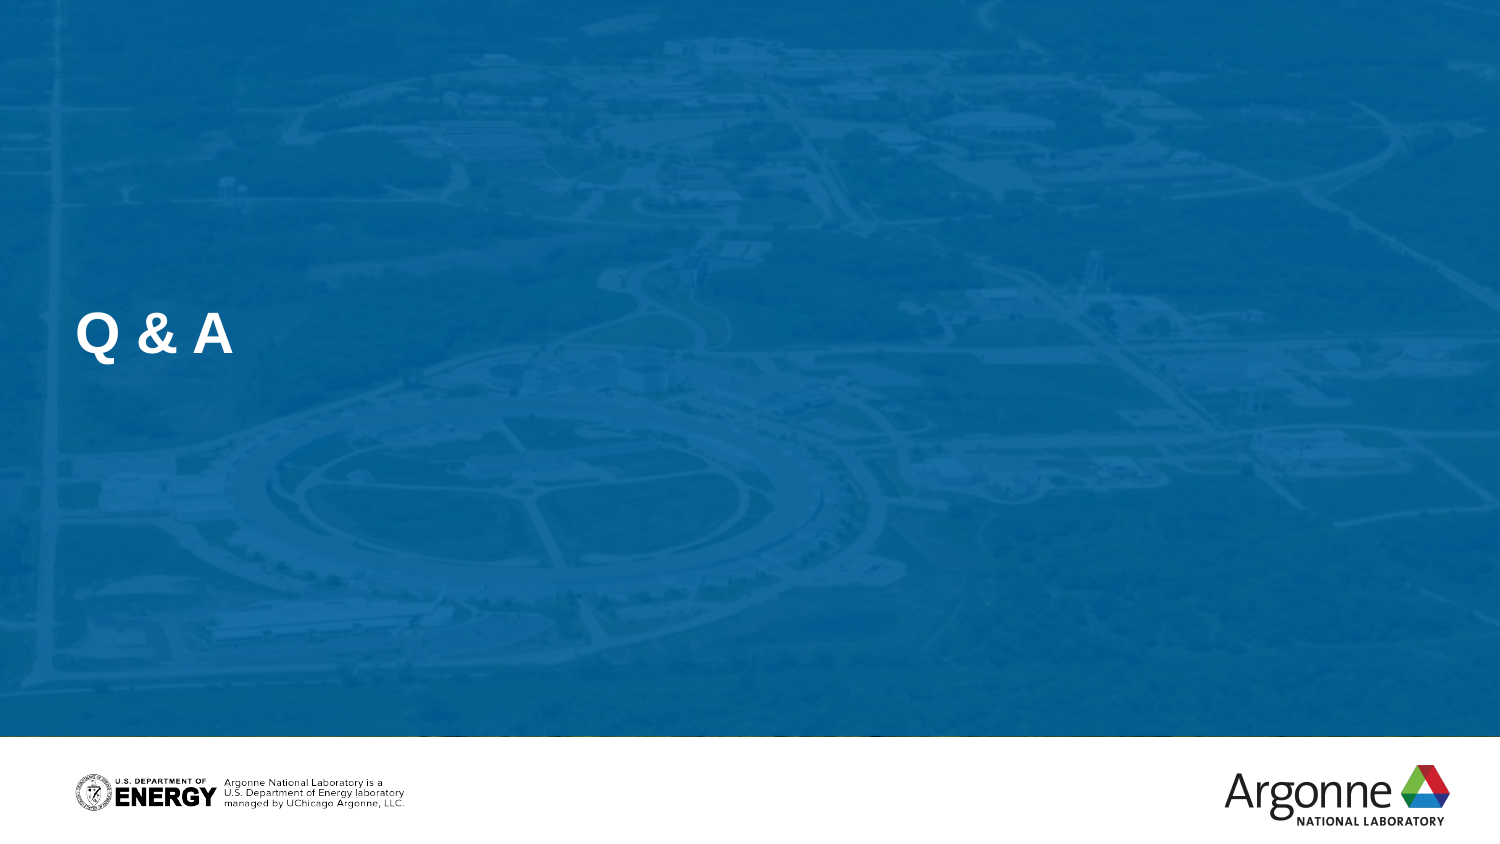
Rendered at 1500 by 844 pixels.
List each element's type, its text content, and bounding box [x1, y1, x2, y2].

list Q & A [0, 0, 1500, 737]
picture [1213, 748, 1467, 840]
picture [72, 771, 409, 814]
